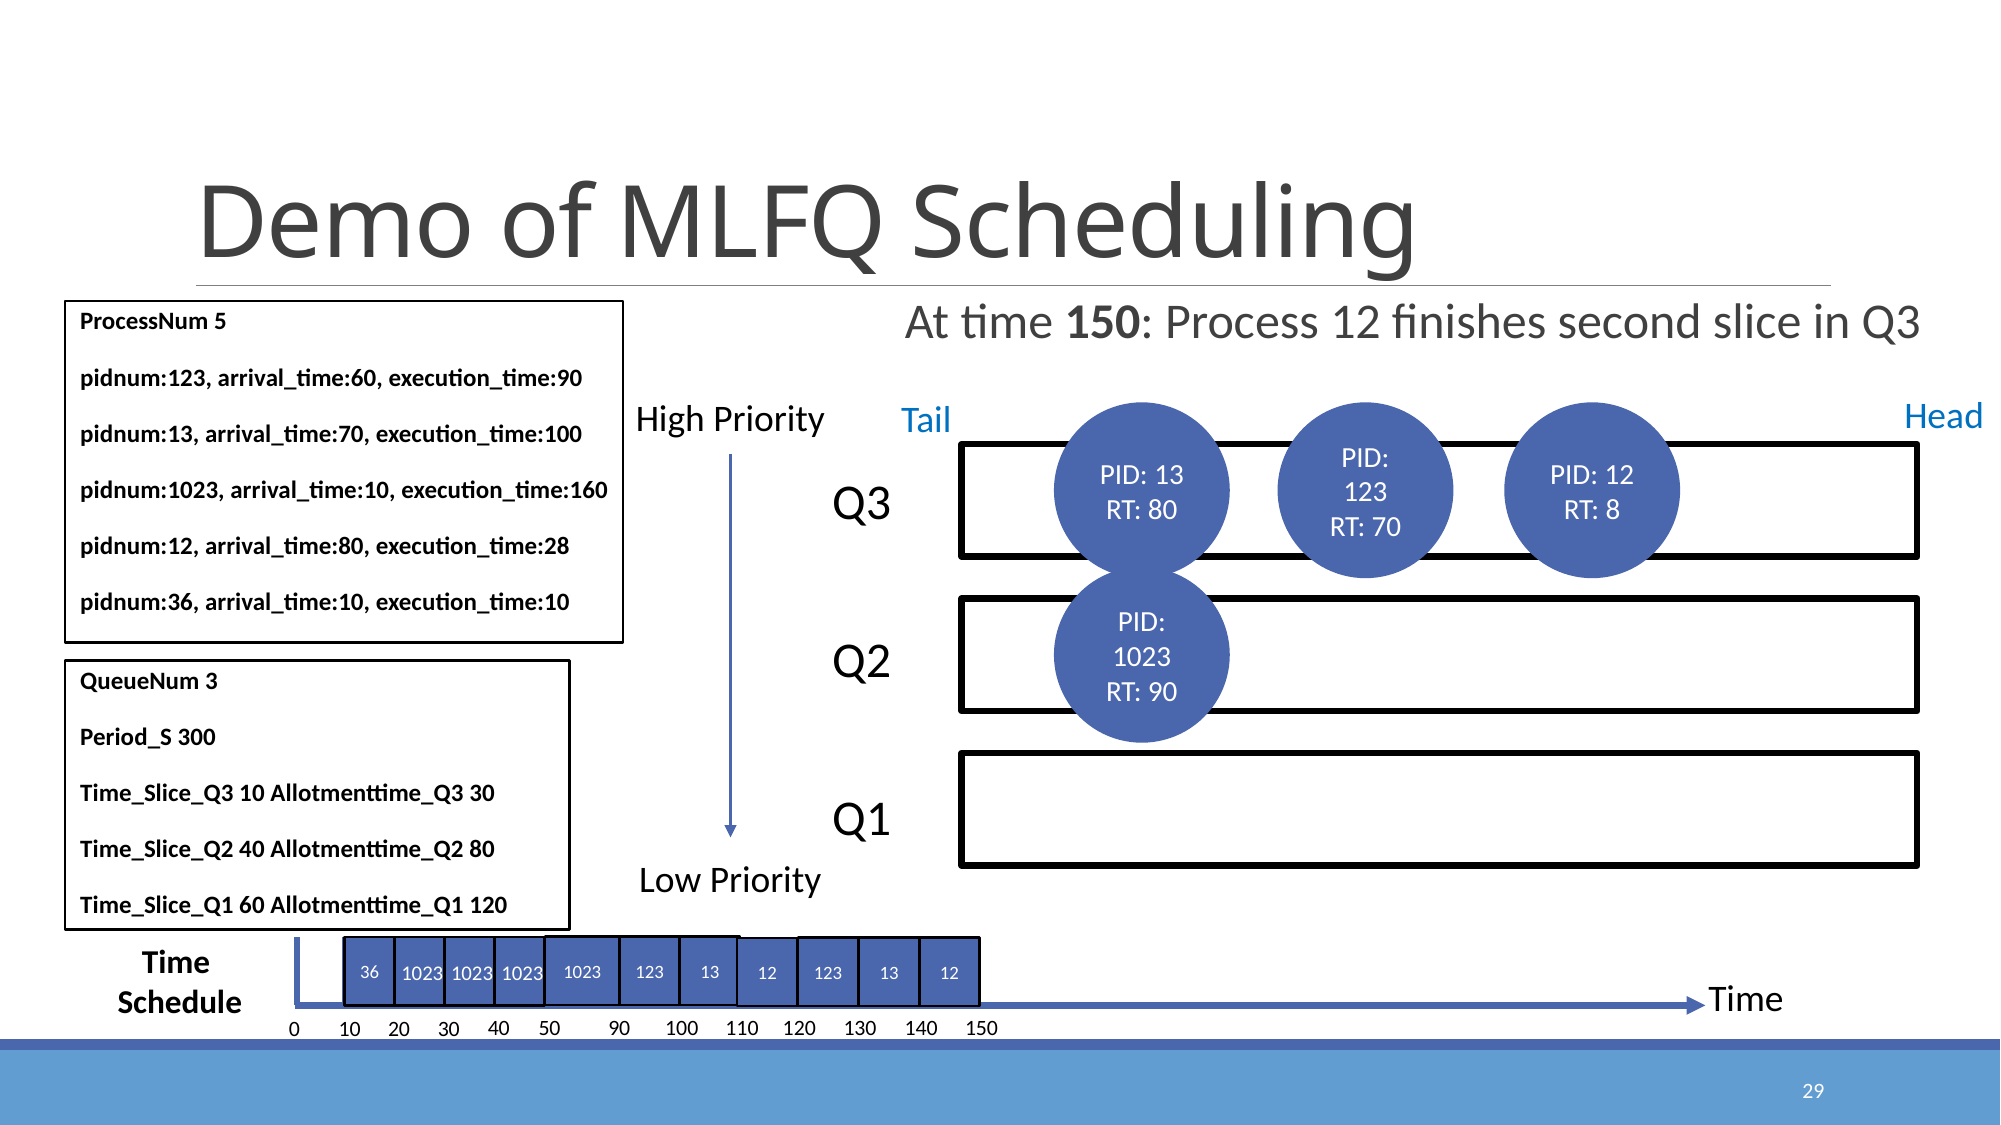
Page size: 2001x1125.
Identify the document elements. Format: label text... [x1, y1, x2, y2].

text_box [101, 932, 1801, 1051]
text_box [633, 382, 2000, 909]
list At time 150: Process 12 finishes second slice in Q3 [889, 281, 1990, 380]
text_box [64, 300, 624, 930]
title Demo of MLFQ Scheduling [180, 47, 1830, 285]
slide_number 29 [1624, 1059, 1840, 1120]
